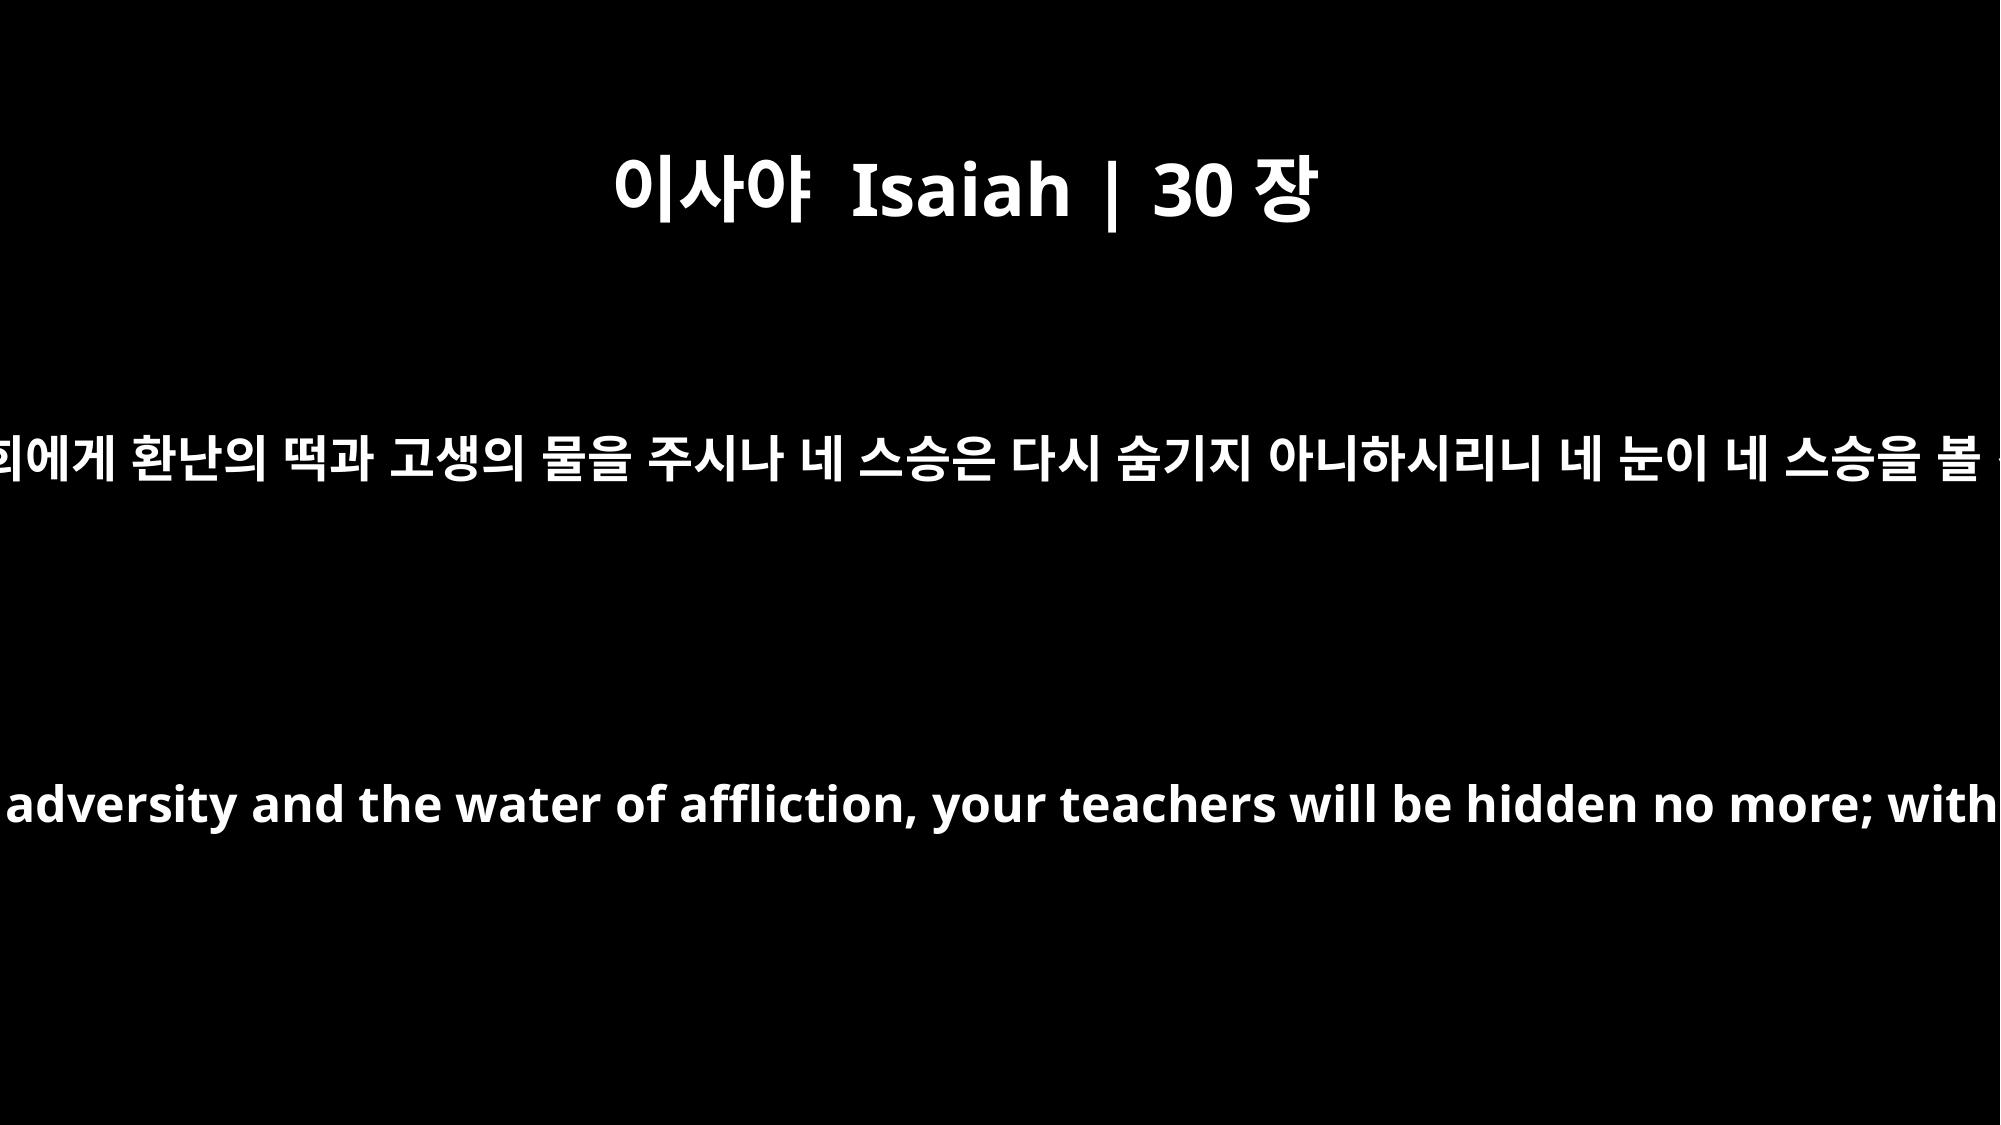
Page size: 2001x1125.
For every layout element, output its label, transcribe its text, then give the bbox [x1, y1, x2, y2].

text_box 이사야 Isaiah | 30장 [596, 136, 1336, 239]
text_box 20 주께서 너희에게 환난의 떡과 고생의 물을 주시나 네 스승은 다시 숨기지 아니하시리니 네 눈이 네 스승을 볼 것이며 [0, 359, 2000, 495]
text_box Although the Lord gives you the bread of adversity and the water of affliction, your teachers will be hidden no more; with your own eyes you will see them. [0, 764, 2000, 840]
